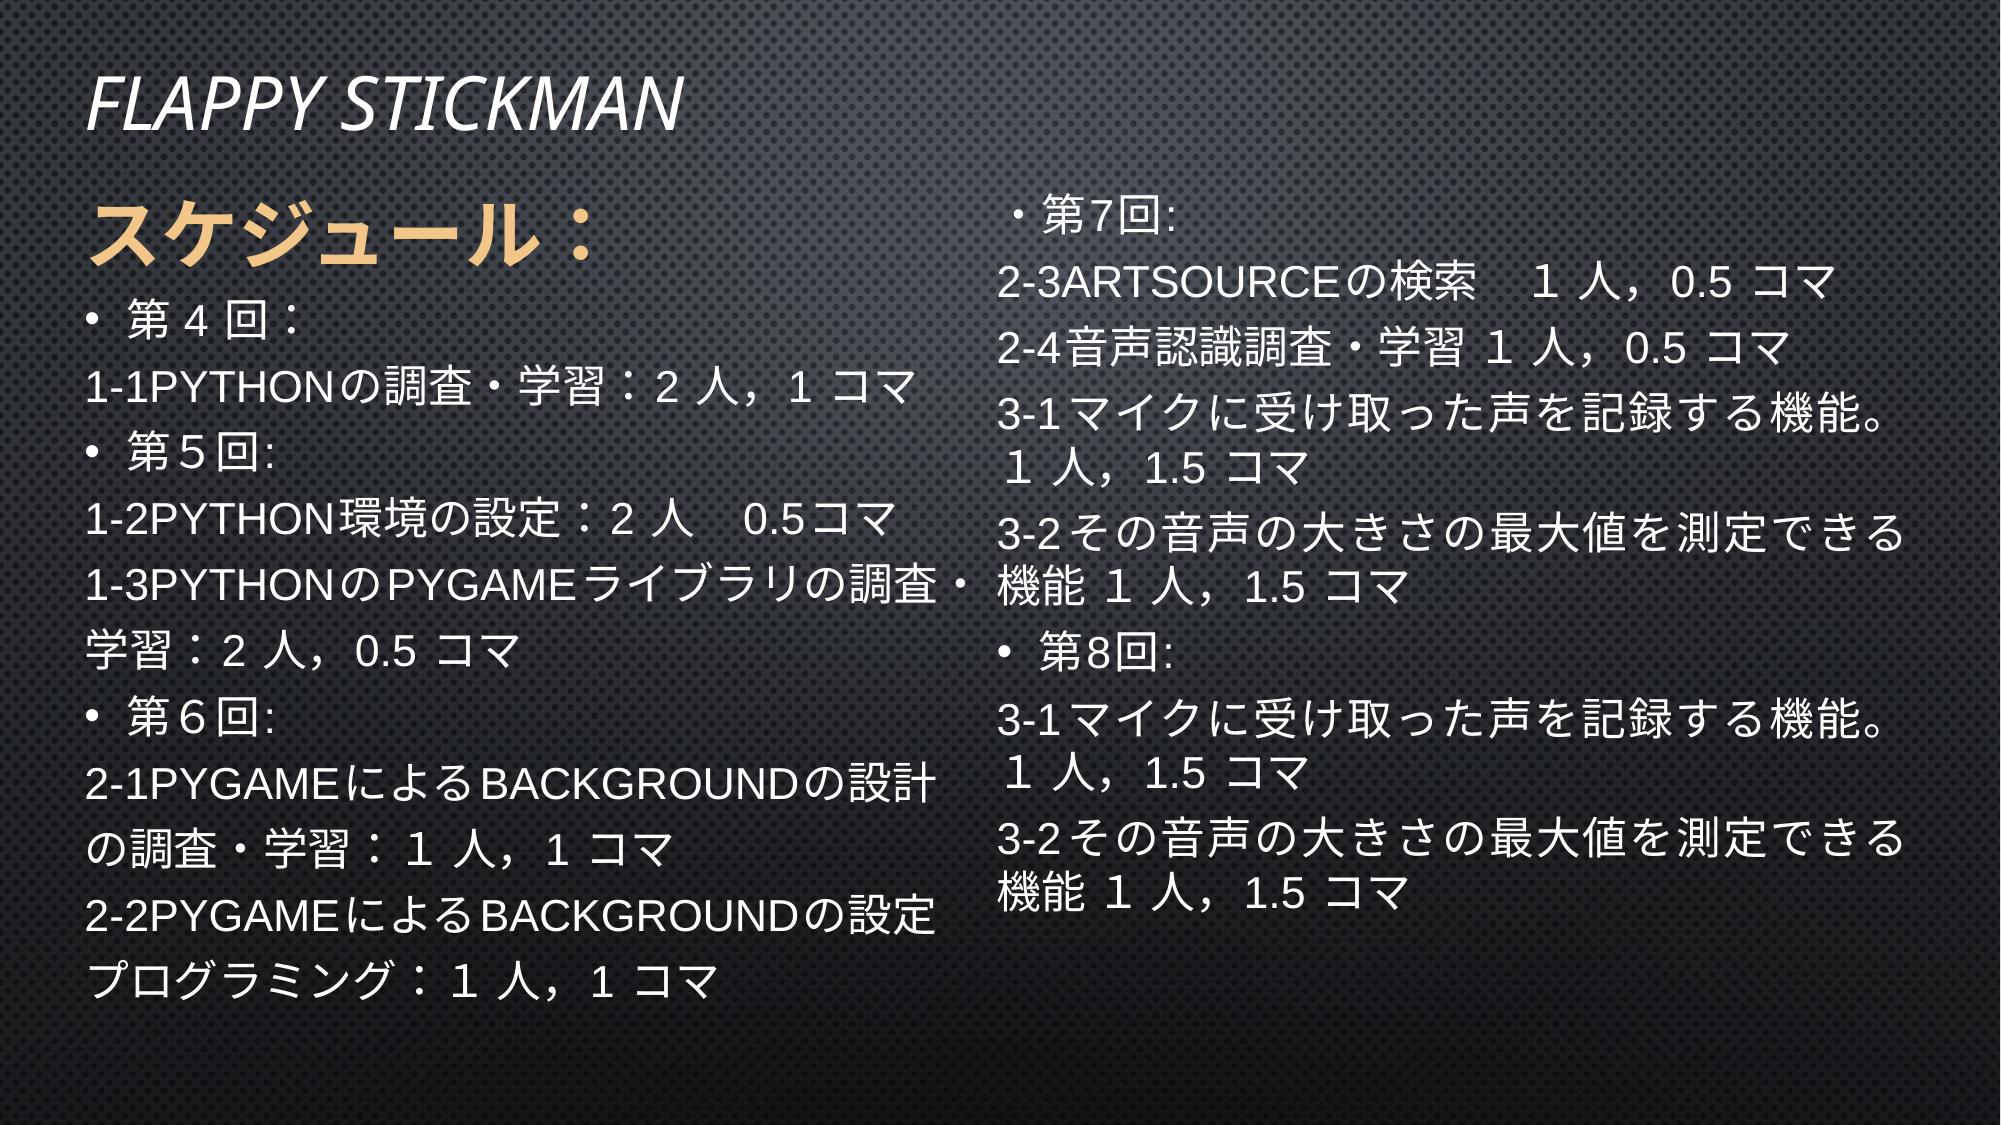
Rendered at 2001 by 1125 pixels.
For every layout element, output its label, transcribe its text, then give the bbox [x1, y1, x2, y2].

title Flappy Stickman [69, 41, 1695, 160]
list スケジュール： 第 4 回： 1-1pythonの調査・学習：2 人，1 コマ 第５回: 1-2python環境の設定：2 人 0.5コマ 1-3pythonのpygameライブラリの調査・ 学習：2 人，0.5 コマ 第６回: 2-1pygameによるbackgroundの設計 の調査・学習：１ 人，1 コマ 2-2pygameによるbackgroundの設定 プログラミング：１ 人，1 コマ ・第7回: 2-3ArtSourceの検索 １ 人，0.5 コマ 2-4音声認識調査・学習 １ 人，0.5 コマ 3-1マイクに受け取った声を記録する機能。１ 人，1.5 コマ 3-2その音声の大きさの最大値を測定できる機能 １ 人，1.5 コマ 第8回: 3-1マイクに受け取った声を記録する機能。１ 人，1.5 コマ 3-2その音声の大きさの最大値を測定できる機能 １ 人，1.5 コマ [69, 178, 1924, 1052]
